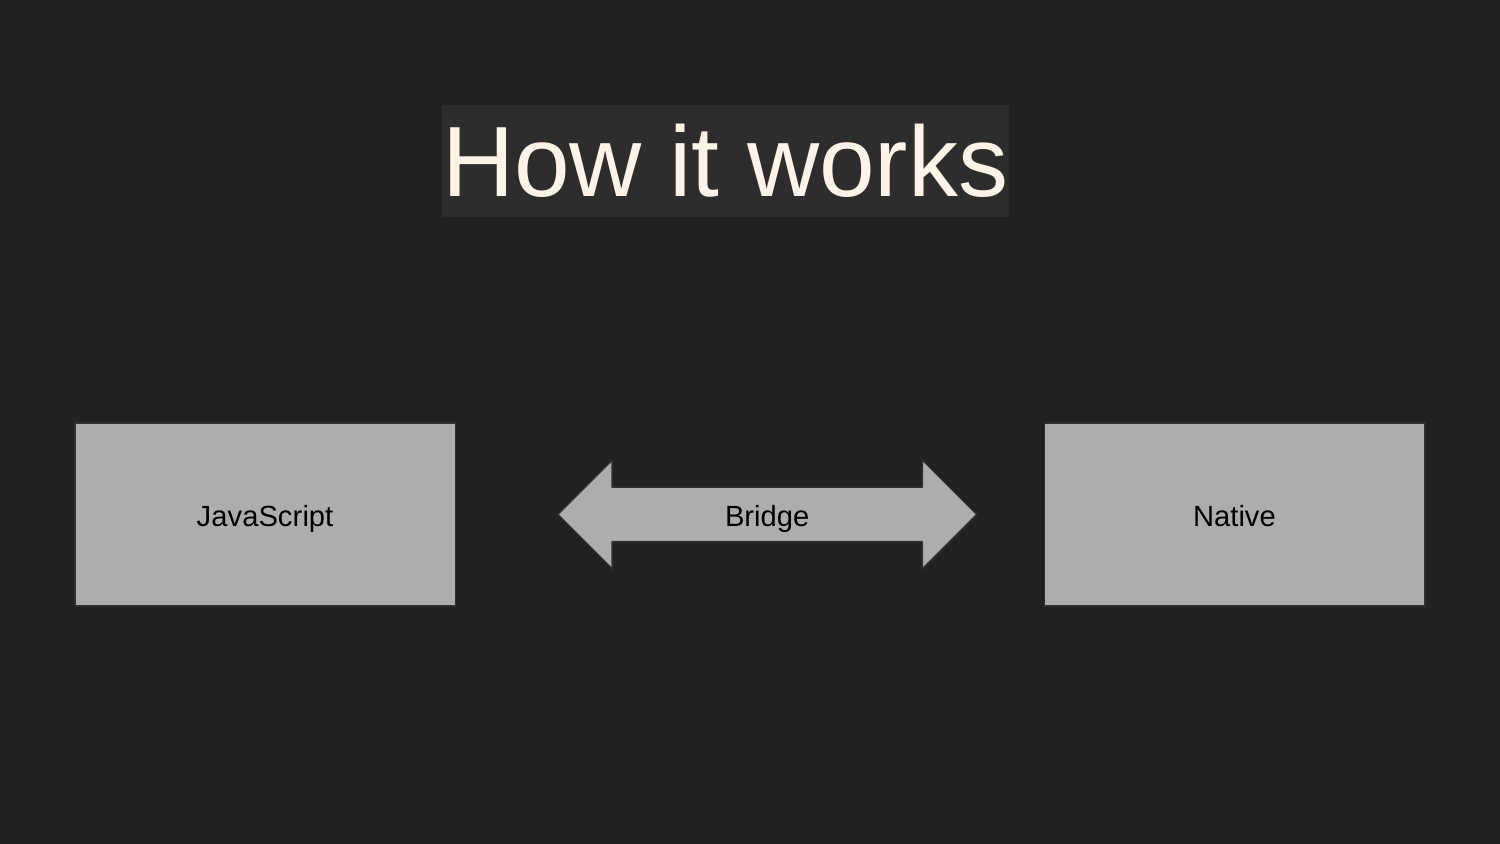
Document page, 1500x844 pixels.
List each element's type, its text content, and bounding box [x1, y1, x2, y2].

text_box Bridge [557, 460, 977, 569]
text_box Native [1044, 423, 1426, 606]
text_box JavaScript [74, 423, 456, 606]
text_box How it works [427, 81, 1073, 253]
